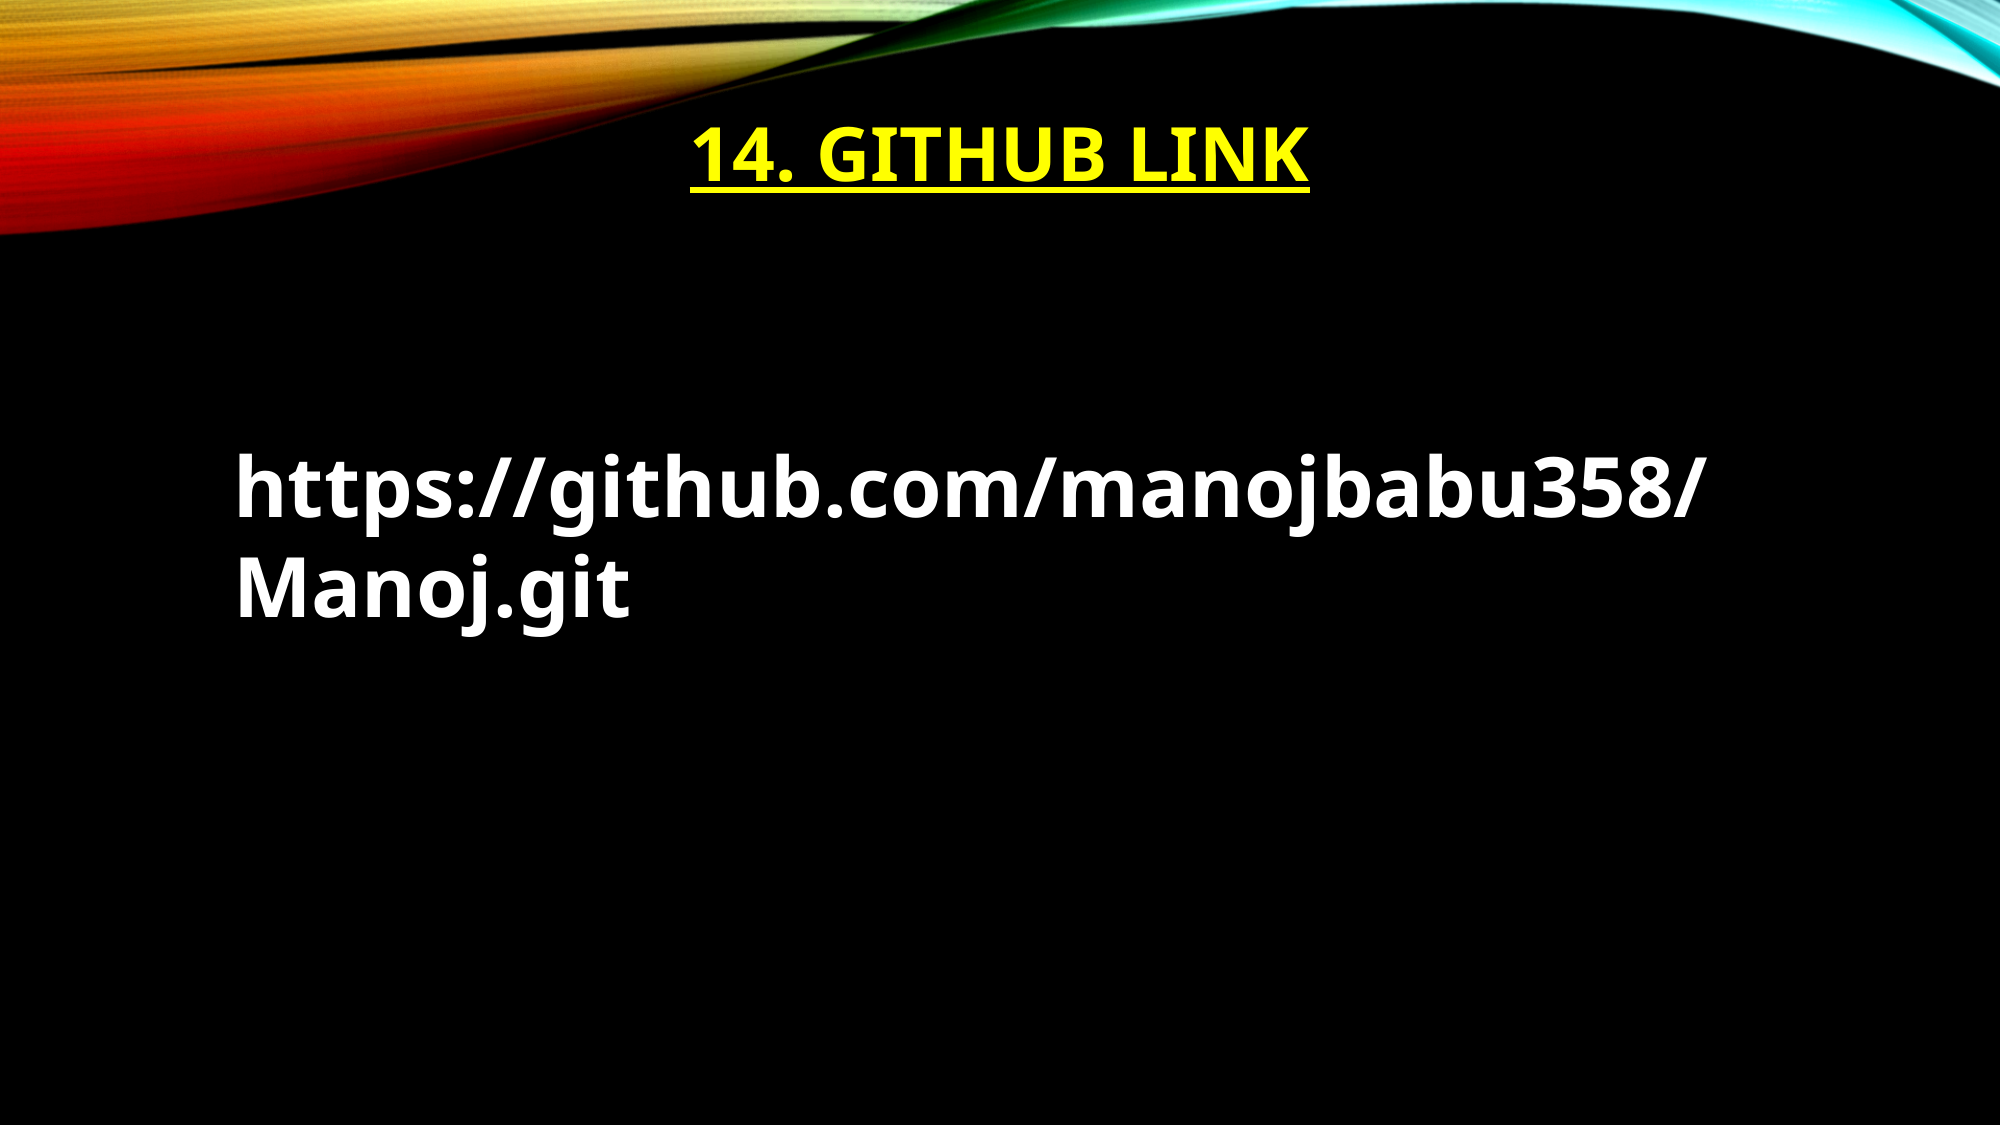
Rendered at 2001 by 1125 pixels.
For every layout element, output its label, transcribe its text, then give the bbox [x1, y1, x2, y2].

picture [0, 0, 2000, 237]
text_box https://github.com/manojbabu358/Manoj.git [218, 427, 1935, 642]
text_box 14. GITHUB LINK [674, 99, 1326, 204]
